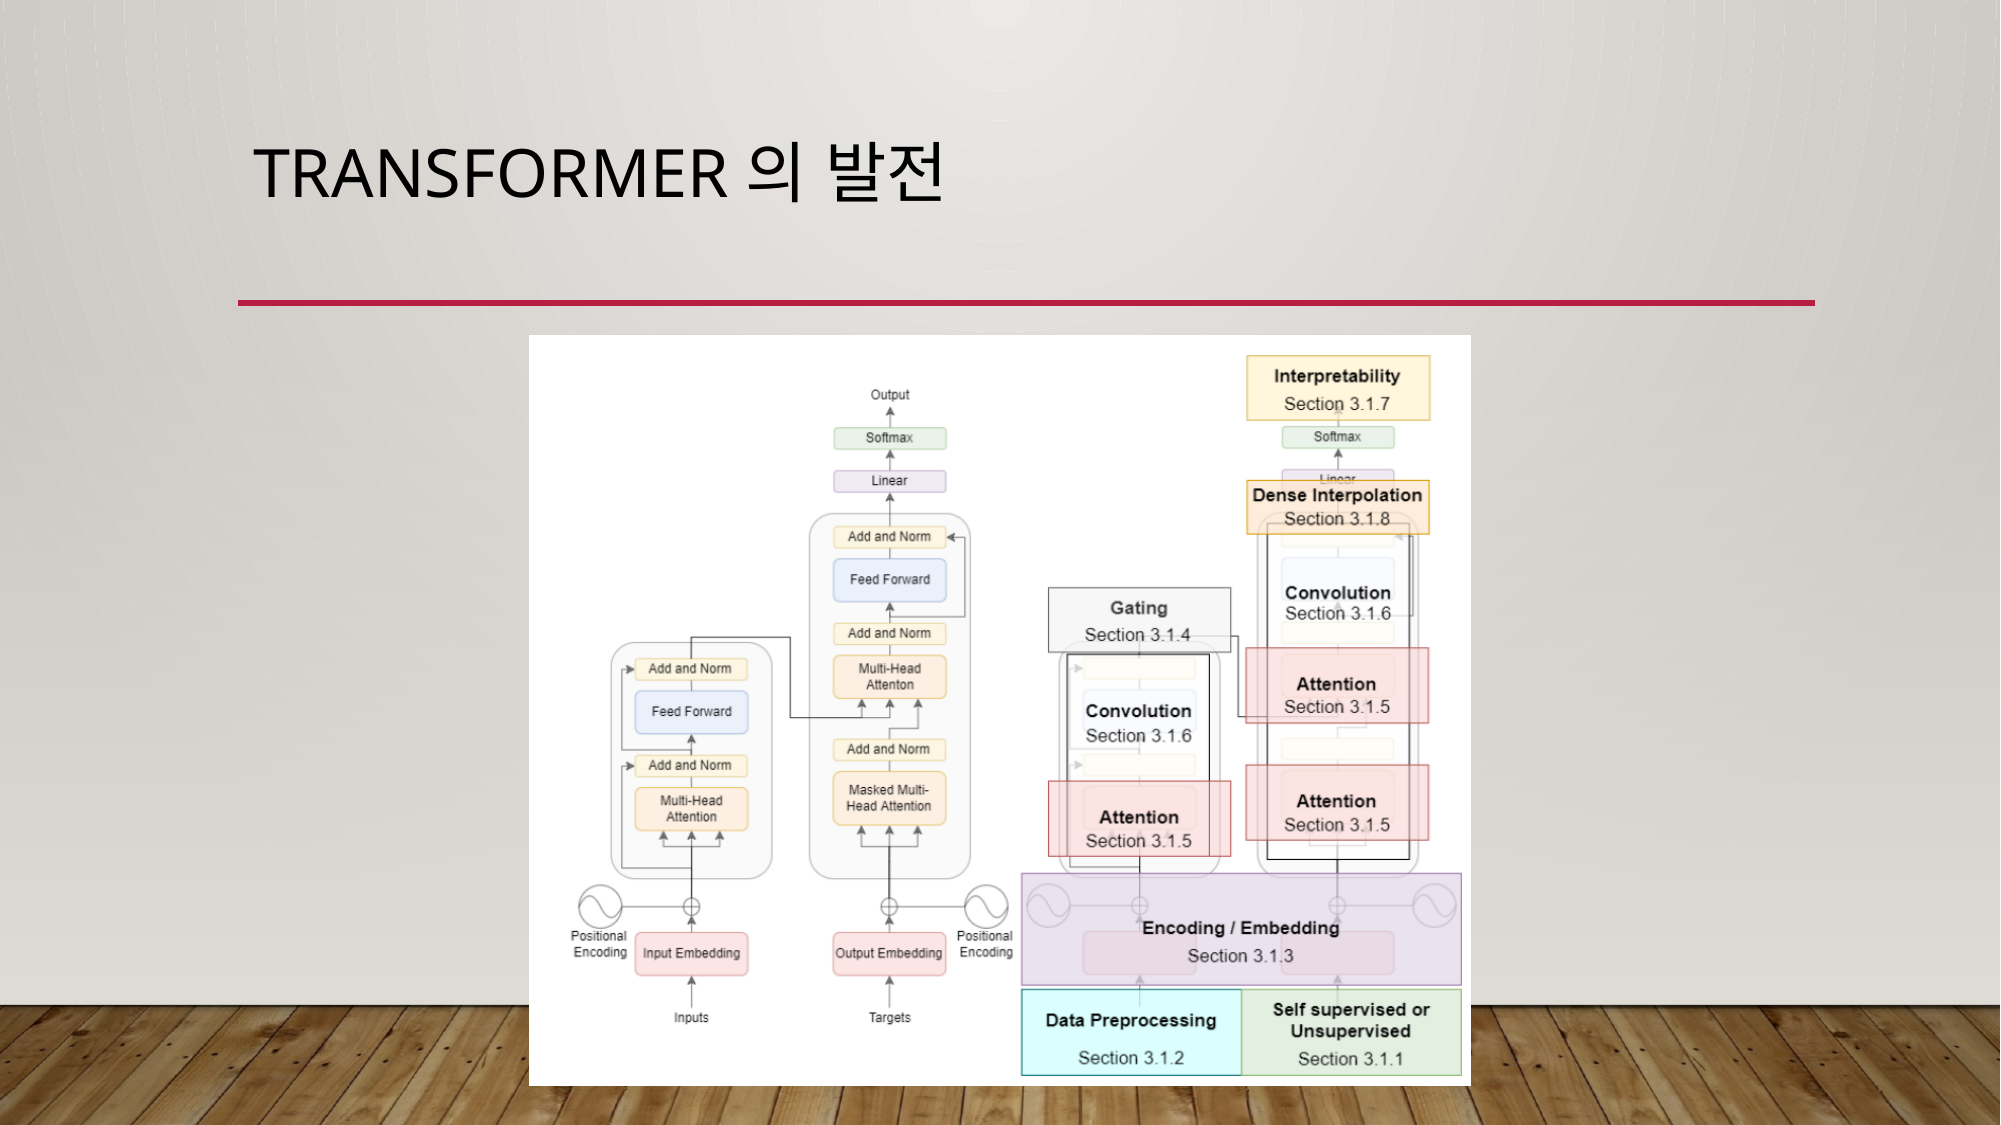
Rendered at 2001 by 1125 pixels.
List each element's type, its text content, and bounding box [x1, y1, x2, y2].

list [528, 335, 1471, 1086]
picture [0, 1005, 2000, 1125]
title Transformer의 발전 [238, 131, 1814, 305]
